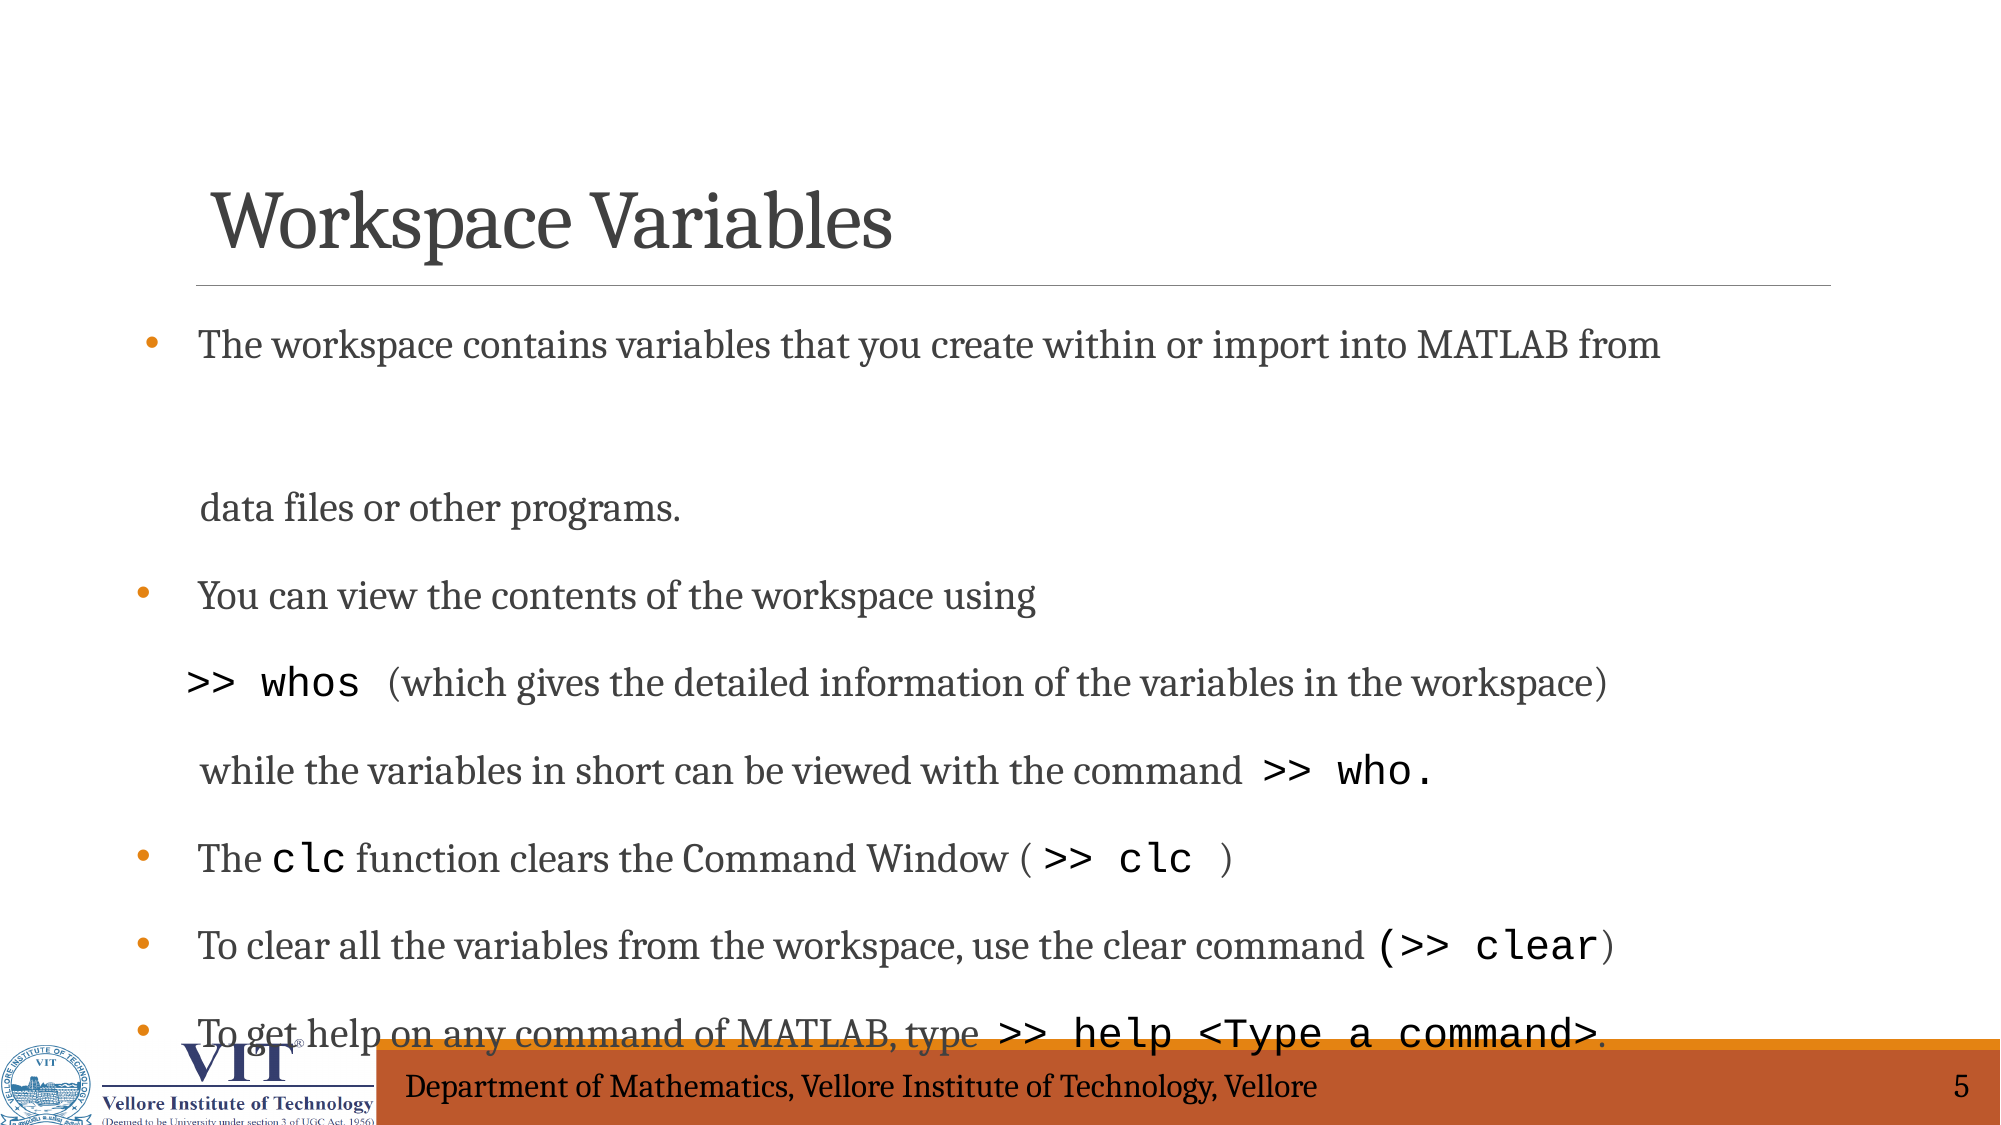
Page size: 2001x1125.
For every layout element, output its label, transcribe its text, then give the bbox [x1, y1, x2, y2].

slide_number 5 [1748, 1054, 1985, 1115]
title Workspace Variables [195, 158, 1198, 274]
text_box The workspace contains variables that you create within or import into MATLAB from data files or other programs. You can view the contents of the workspace using >> whos (which gives the detailed information of the variables in the workspace) while the variables in short can be viewed with the command >> who. The clc function clears the Command Window ( >> clc ) To clear all the variables from the workspace, use the clear command (>> clear) To get help on any command of MATLAB, type >> help <Type a command>. [121, 284, 1879, 1071]
footer Department of Mathematics, Vellore Institute of Technology, Vellore [300, 1071, 1424, 1115]
